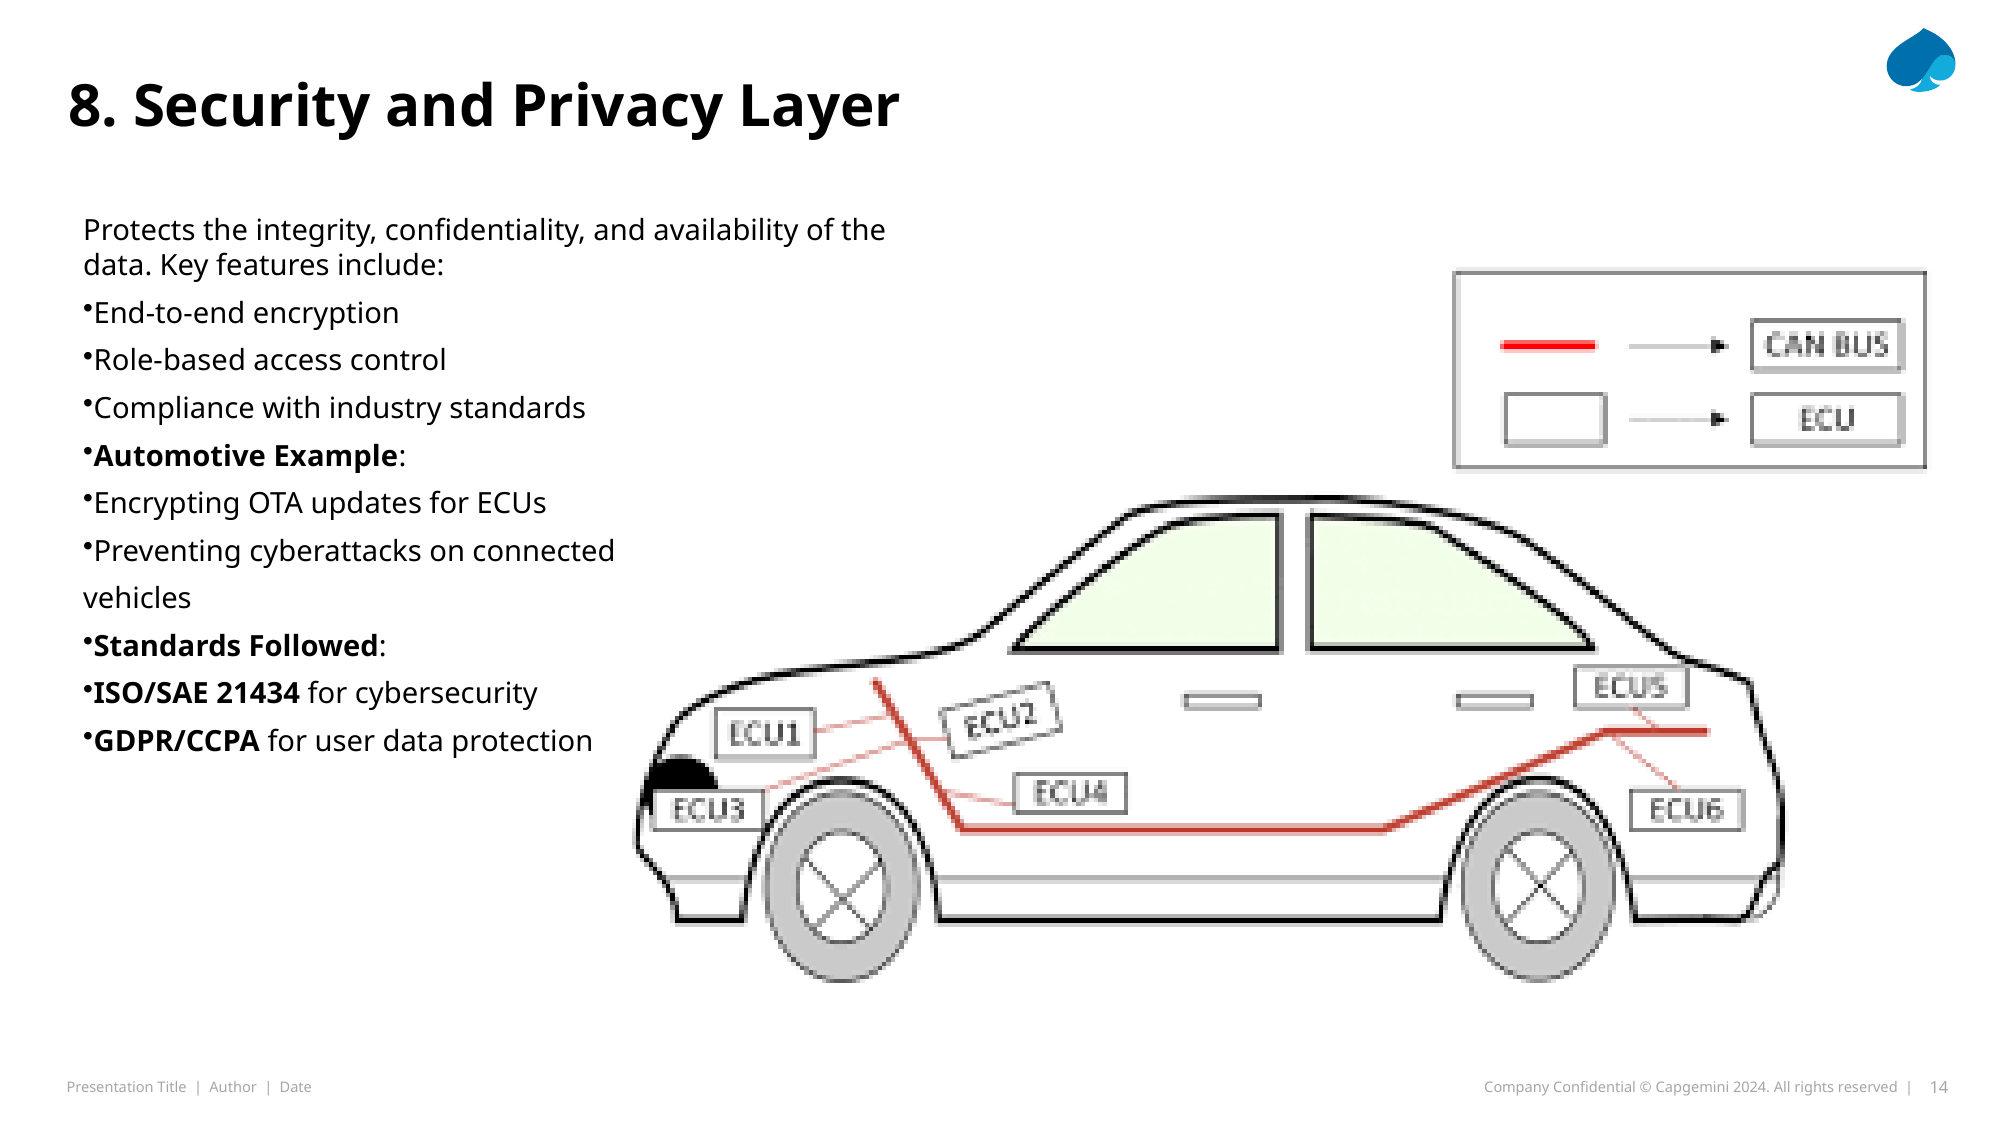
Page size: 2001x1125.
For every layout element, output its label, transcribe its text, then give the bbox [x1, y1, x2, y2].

title 8. Security and Privacy Layer [68, 42, 1874, 173]
text_box Protects the integrity, confidentiality, and availability of the data. Key features include: End-to-end encryption Role-based access control Compliance with industry standards Automotive Example: Encrypting OTA updates for ECUs Preventing cyberattacks on connected vehicles Standards Followed: ISO/SAE 21434 for cybersecurity GDPR/CCPA for user data protection [68, 203, 940, 918]
picture [632, 267, 1932, 989]
